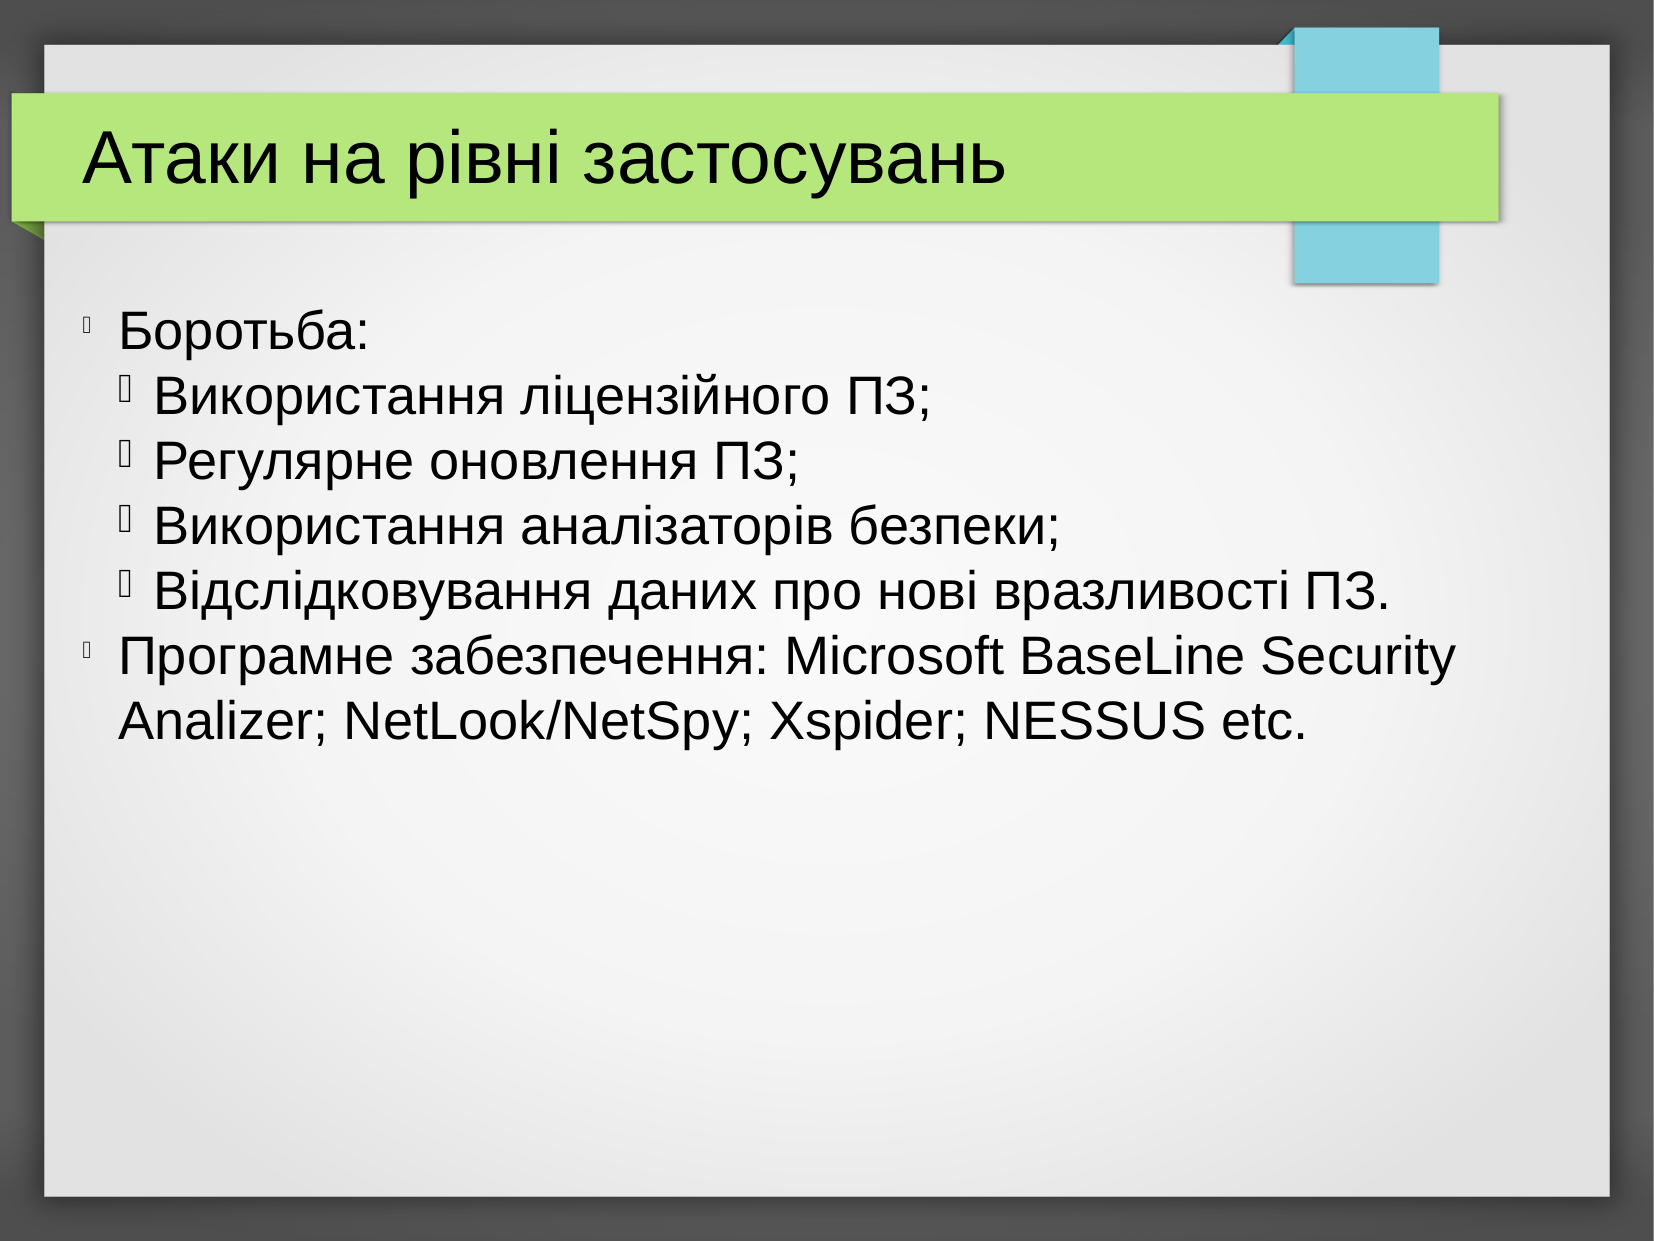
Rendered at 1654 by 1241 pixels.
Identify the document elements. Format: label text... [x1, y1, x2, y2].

text_box Атаки на рівні застосувань [82, 94, 1264, 213]
picture [0, 0, 1654, 1241]
text_box Боротьба: Використання ліцензійного ПЗ; Регулярне оновлення ПЗ; Використання аналізаторів безпеки; Відслідковування даних про нові вразливості ПЗ. Програмне забезпечення: Microsoft BaseLine Security Analizer; NetLook/NetSpy; Xspider; NESSUS etc. [82, 295, 1571, 1015]
